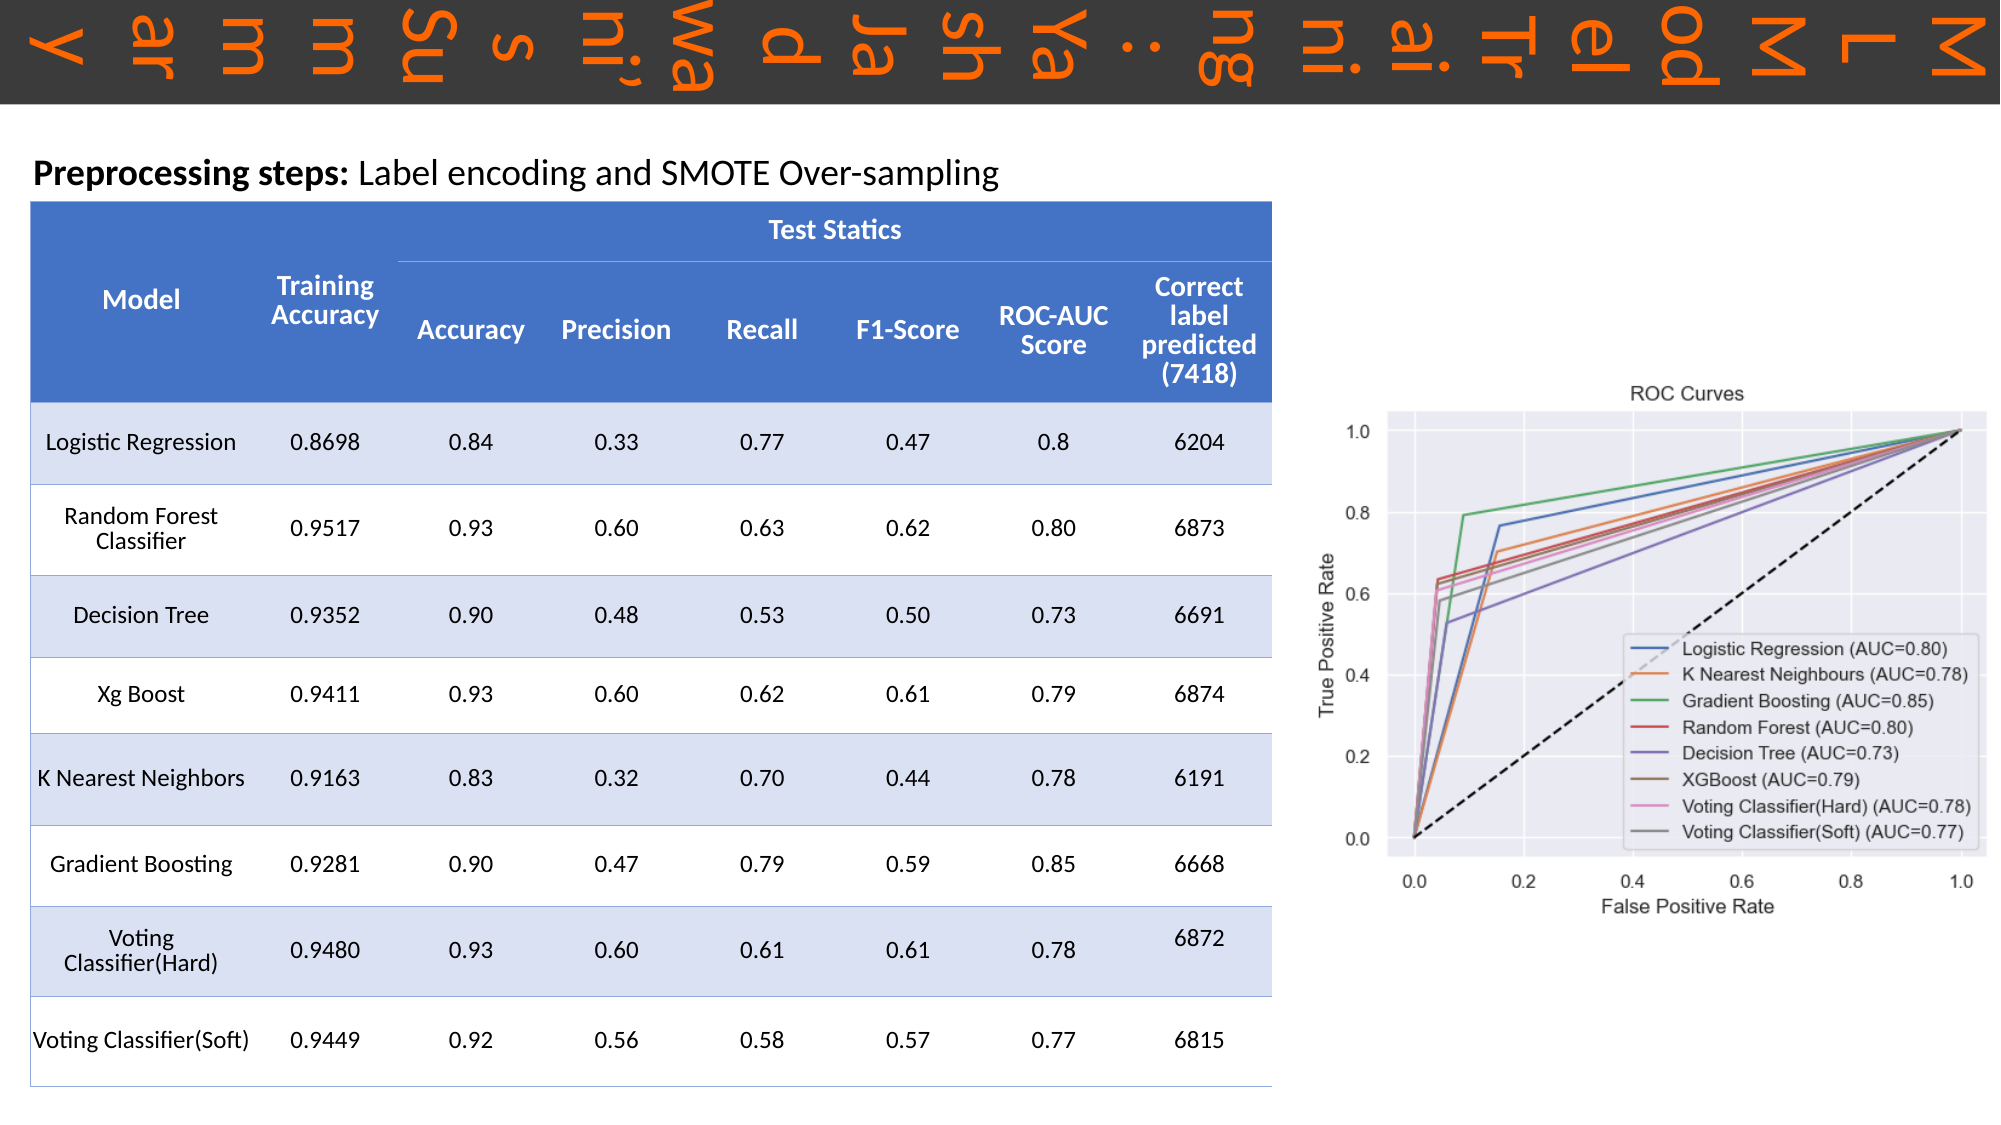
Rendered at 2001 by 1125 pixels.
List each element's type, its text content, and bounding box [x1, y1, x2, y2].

table_cell Recall [690, 262, 835, 402]
table_cell 0.56 [544, 997, 690, 1086]
table_cell 0.53 [690, 576, 835, 657]
table_cell 6872 [1127, 907, 1272, 996]
table_cell 0.9281 [253, 826, 398, 906]
table_header Model [31, 202, 253, 402]
table_cell 0.77 [981, 997, 1127, 1086]
table_cell 6874 [1127, 658, 1272, 733]
table_cell 0.60 [544, 907, 690, 996]
table_cell 0.61 [835, 658, 981, 733]
table_cell F1-Score [835, 262, 981, 402]
table_cell 0.9517 [253, 485, 398, 575]
table_cell Decision Tree [31, 576, 253, 657]
table_cell 0.9411 [253, 658, 398, 733]
table_cell 0.93 [398, 907, 544, 996]
table_cell Logistic Regression [31, 403, 253, 484]
table_cell 0.32 [544, 734, 690, 825]
table_cell 0.59 [835, 826, 981, 906]
table_cell 0.63 [690, 485, 835, 575]
table_cell Accuracy [398, 262, 544, 402]
table_cell 0.57 [835, 997, 981, 1086]
table_cell 0.9352 [253, 576, 398, 657]
table_cell 0.60 [544, 485, 690, 575]
table_cell 0.60 [544, 658, 690, 733]
table_cell 0.62 [690, 658, 835, 733]
table_cell 0.44 [835, 734, 981, 825]
table_cell 0.61 [835, 907, 981, 996]
table_cell 0.84 [398, 403, 544, 484]
table_cell 0.79 [981, 658, 1127, 733]
table_cell 6668 [1127, 826, 1272, 906]
table_cell 0.93 [398, 658, 544, 733]
table_cell 6873 [1127, 485, 1272, 575]
table_cell 0.80 [981, 485, 1127, 575]
table_cell 0.50 [835, 576, 981, 657]
table_cell Random Forest Classifier [31, 485, 253, 575]
table_cell 0.79 [690, 826, 835, 906]
table_cell 0.83 [398, 734, 544, 825]
table_cell Voting Classifier(Hard) [31, 907, 253, 996]
table_cell 0.47 [835, 403, 981, 484]
table_cell Xg Boost [31, 658, 253, 733]
table_cell 0.9163 [253, 734, 398, 825]
table_cell 6691 [1127, 576, 1272, 657]
table_cell 0.90 [398, 826, 544, 906]
table_cell 0.93 [398, 485, 544, 575]
table_header Test Statics [398, 202, 1272, 261]
table_cell Voting Classifier(Soft) [31, 997, 253, 1086]
title ML Model Training: Yash Jadwani’s Summary [0, 0, 2000, 105]
table_cell Precision [544, 262, 690, 402]
table_header Training Accuracy [253, 202, 398, 402]
table_cell K Nearest Neighbors [31, 734, 253, 825]
table_cell 0.61 [690, 907, 835, 996]
table_cell ROC-AUC Score [981, 262, 1127, 402]
table_cell 0.85 [981, 826, 1127, 906]
picture [1307, 374, 2000, 928]
table_cell 6204 [1127, 403, 1272, 484]
table_cell 0.70 [690, 734, 835, 825]
table_cell 0.48 [544, 576, 690, 657]
table_cell 0.8698 [253, 403, 398, 484]
table_cell 0.62 [835, 485, 981, 575]
table_cell 0.77 [690, 403, 835, 484]
table_cell 0.73 [981, 576, 1127, 657]
table_cell 0.9480 [253, 907, 398, 996]
table_cell 0.92 [398, 997, 544, 1086]
table_cell 0.90 [398, 576, 544, 657]
table_cell 0.33 [544, 403, 690, 484]
table_cell 0.47 [544, 826, 690, 906]
text_box Preprocessing steps: Label encoding and SMOTE Over-sampling [18, 140, 1095, 201]
table_cell Gradient Boosting [31, 826, 253, 906]
table_cell 0.58 [690, 997, 835, 1086]
table_cell Correct label predicted (7418) [1127, 262, 1272, 402]
table_cell 6191 [1127, 734, 1272, 825]
table_cell 0.78 [981, 907, 1127, 996]
table_cell 0.8 [981, 403, 1127, 484]
table_cell 0.78 [981, 734, 1127, 825]
table_cell 6815 [1127, 997, 1272, 1086]
table_cell 0.9449 [253, 997, 398, 1086]
